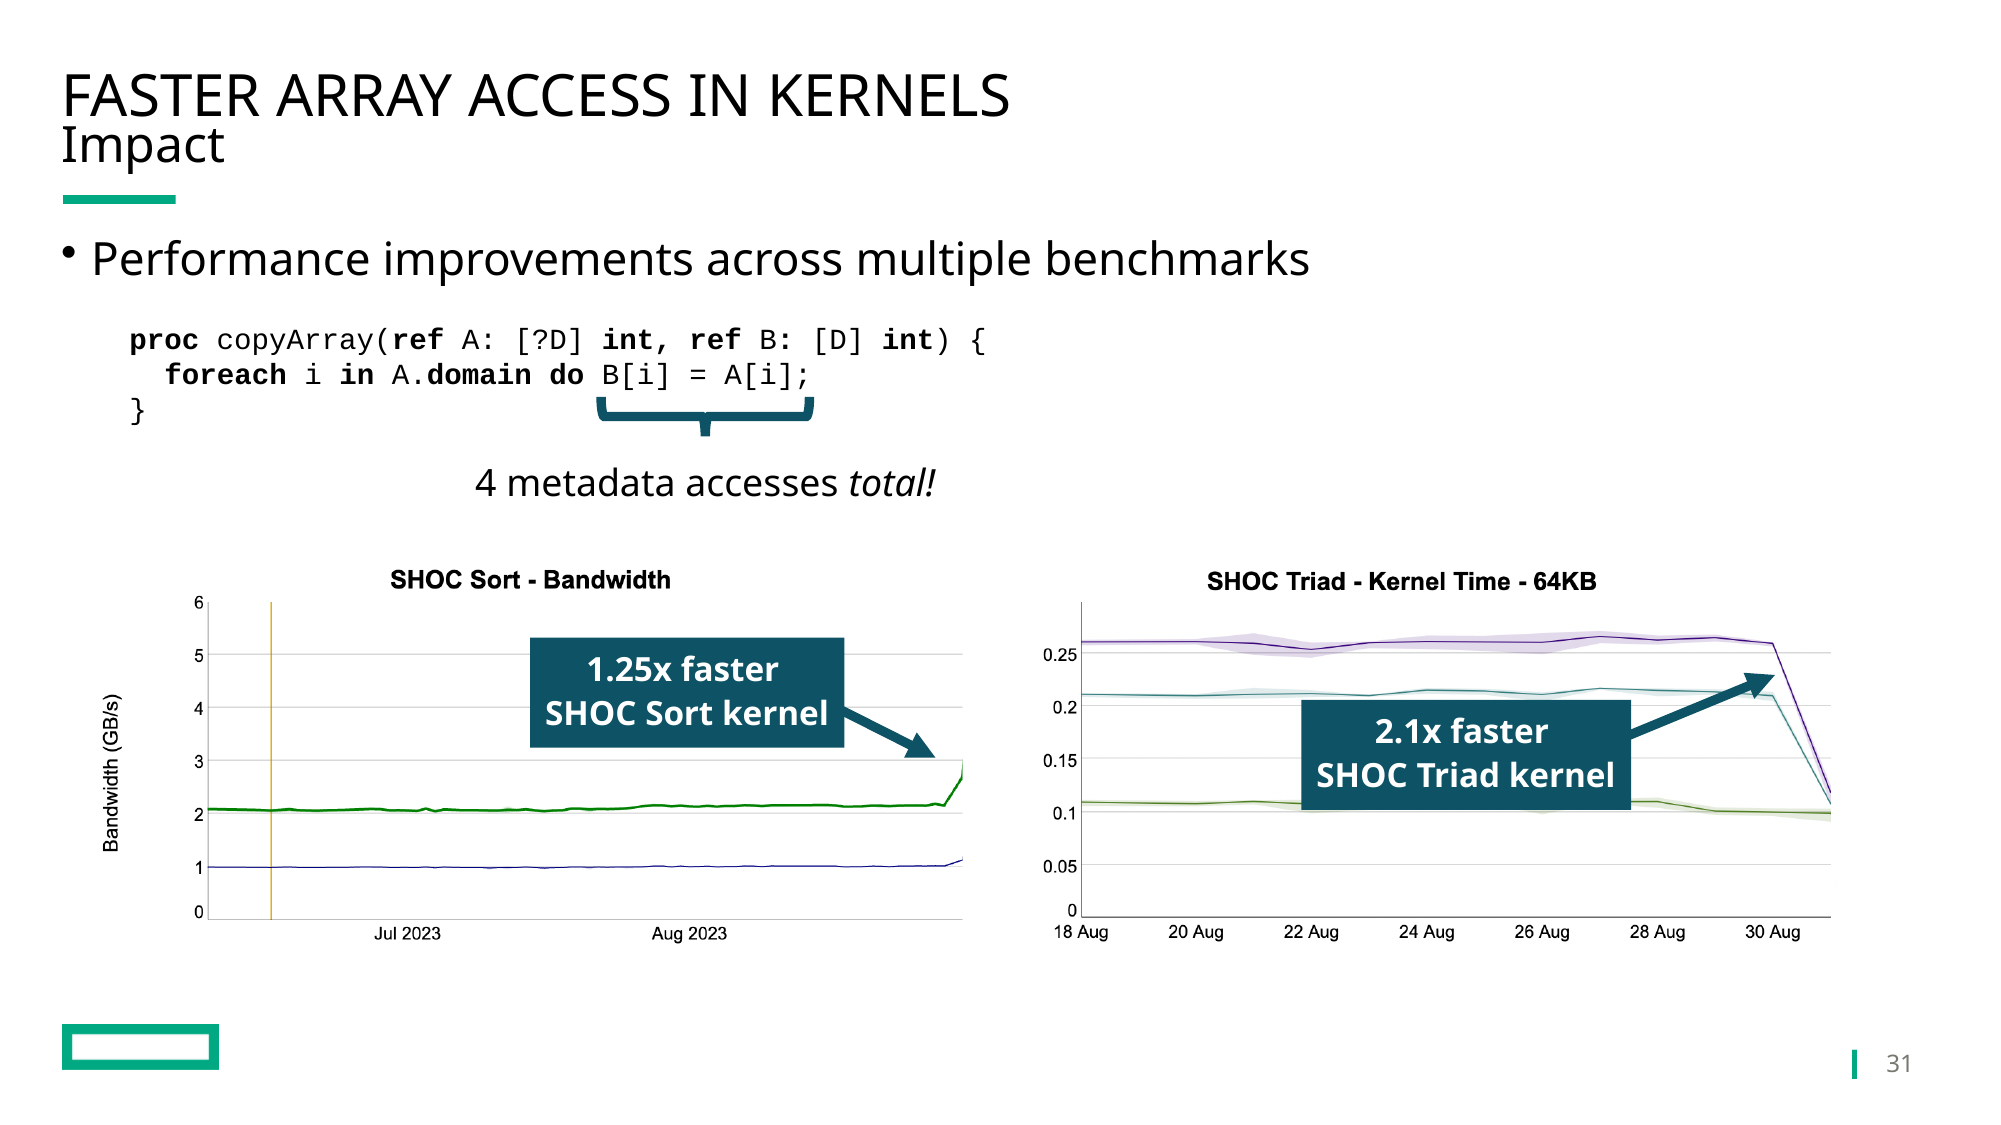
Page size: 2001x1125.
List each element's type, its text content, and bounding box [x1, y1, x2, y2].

picture [1852, 1043, 1857, 1079]
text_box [796, 687, 936, 758]
list Performance improvements across multiple benchmarks [42, 216, 1942, 1005]
picture [99, 566, 981, 945]
list Impact [42, 111, 1942, 183]
picture [62, 1024, 219, 1070]
text_box 4 metadata accesses total! [410, 455, 1000, 513]
text_box proc copyArray(ref A: [?D] int, ref B: [D] int) { foreach i in A.domain do B[i] = A[i]; } [114, 299, 996, 450]
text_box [1599, 674, 1775, 748]
slide_number 31 [1837, 1033, 1950, 1094]
picture [1018, 544, 1838, 950]
title Faster Array Access in Kernels [42, 60, 1927, 135]
